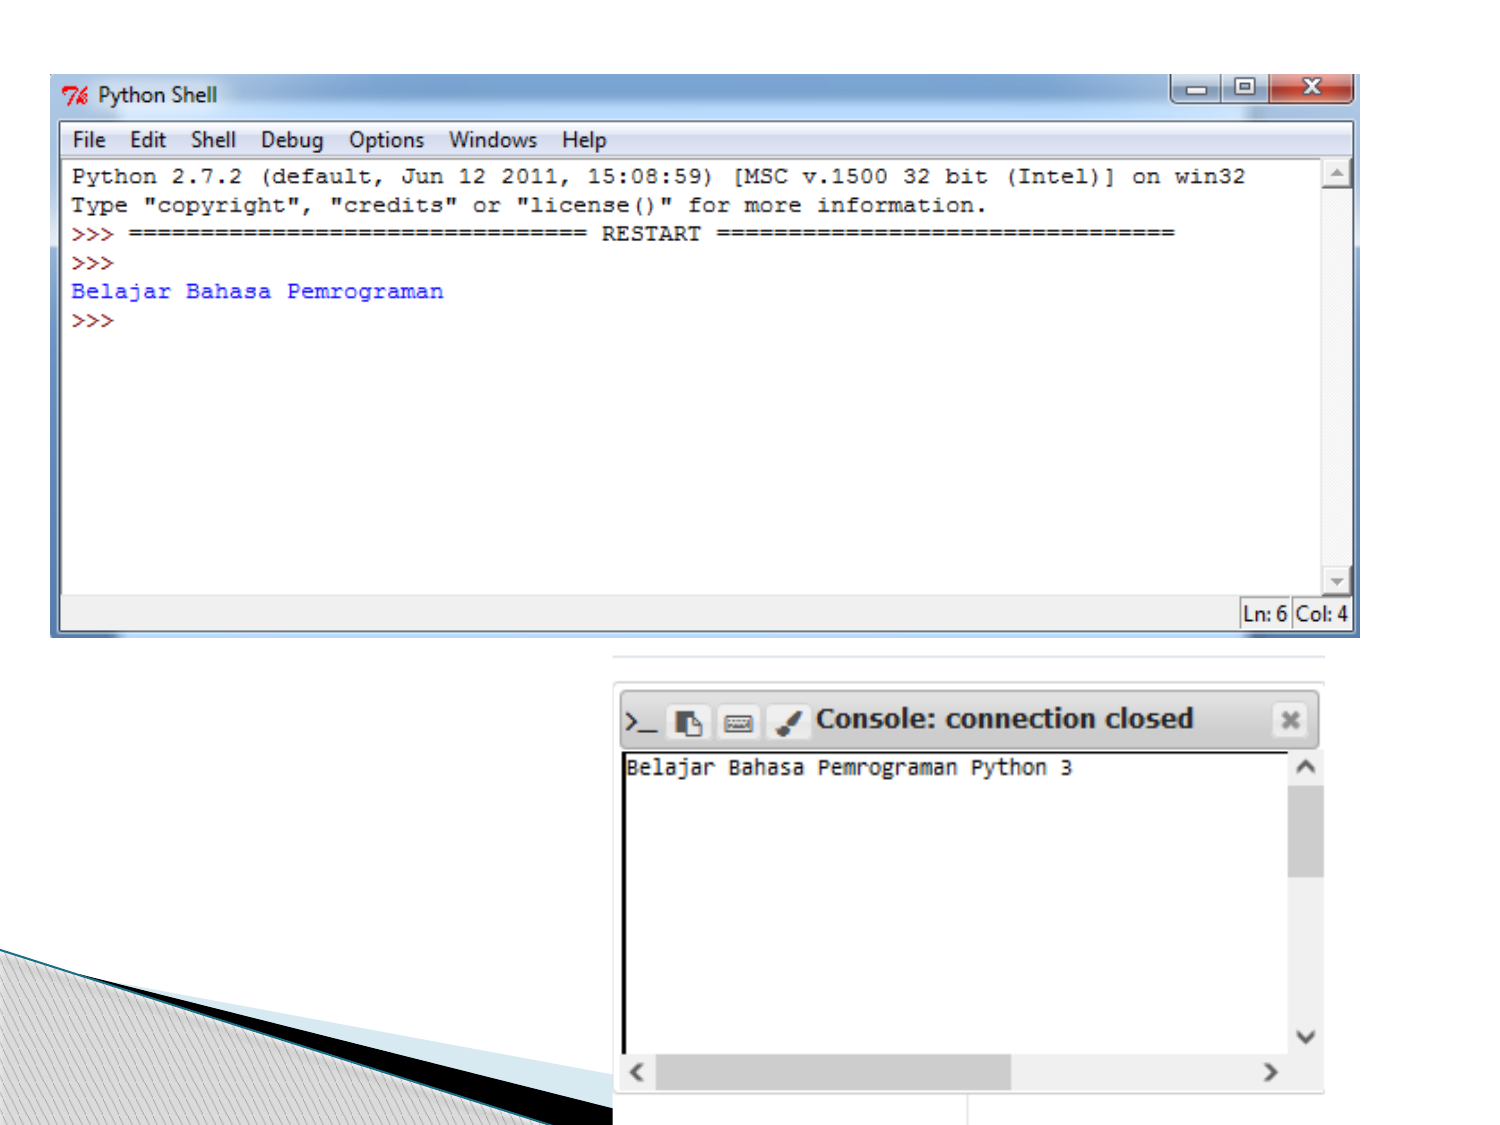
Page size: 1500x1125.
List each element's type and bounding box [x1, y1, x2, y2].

picture [612, 649, 1326, 1125]
picture [49, 74, 1360, 638]
